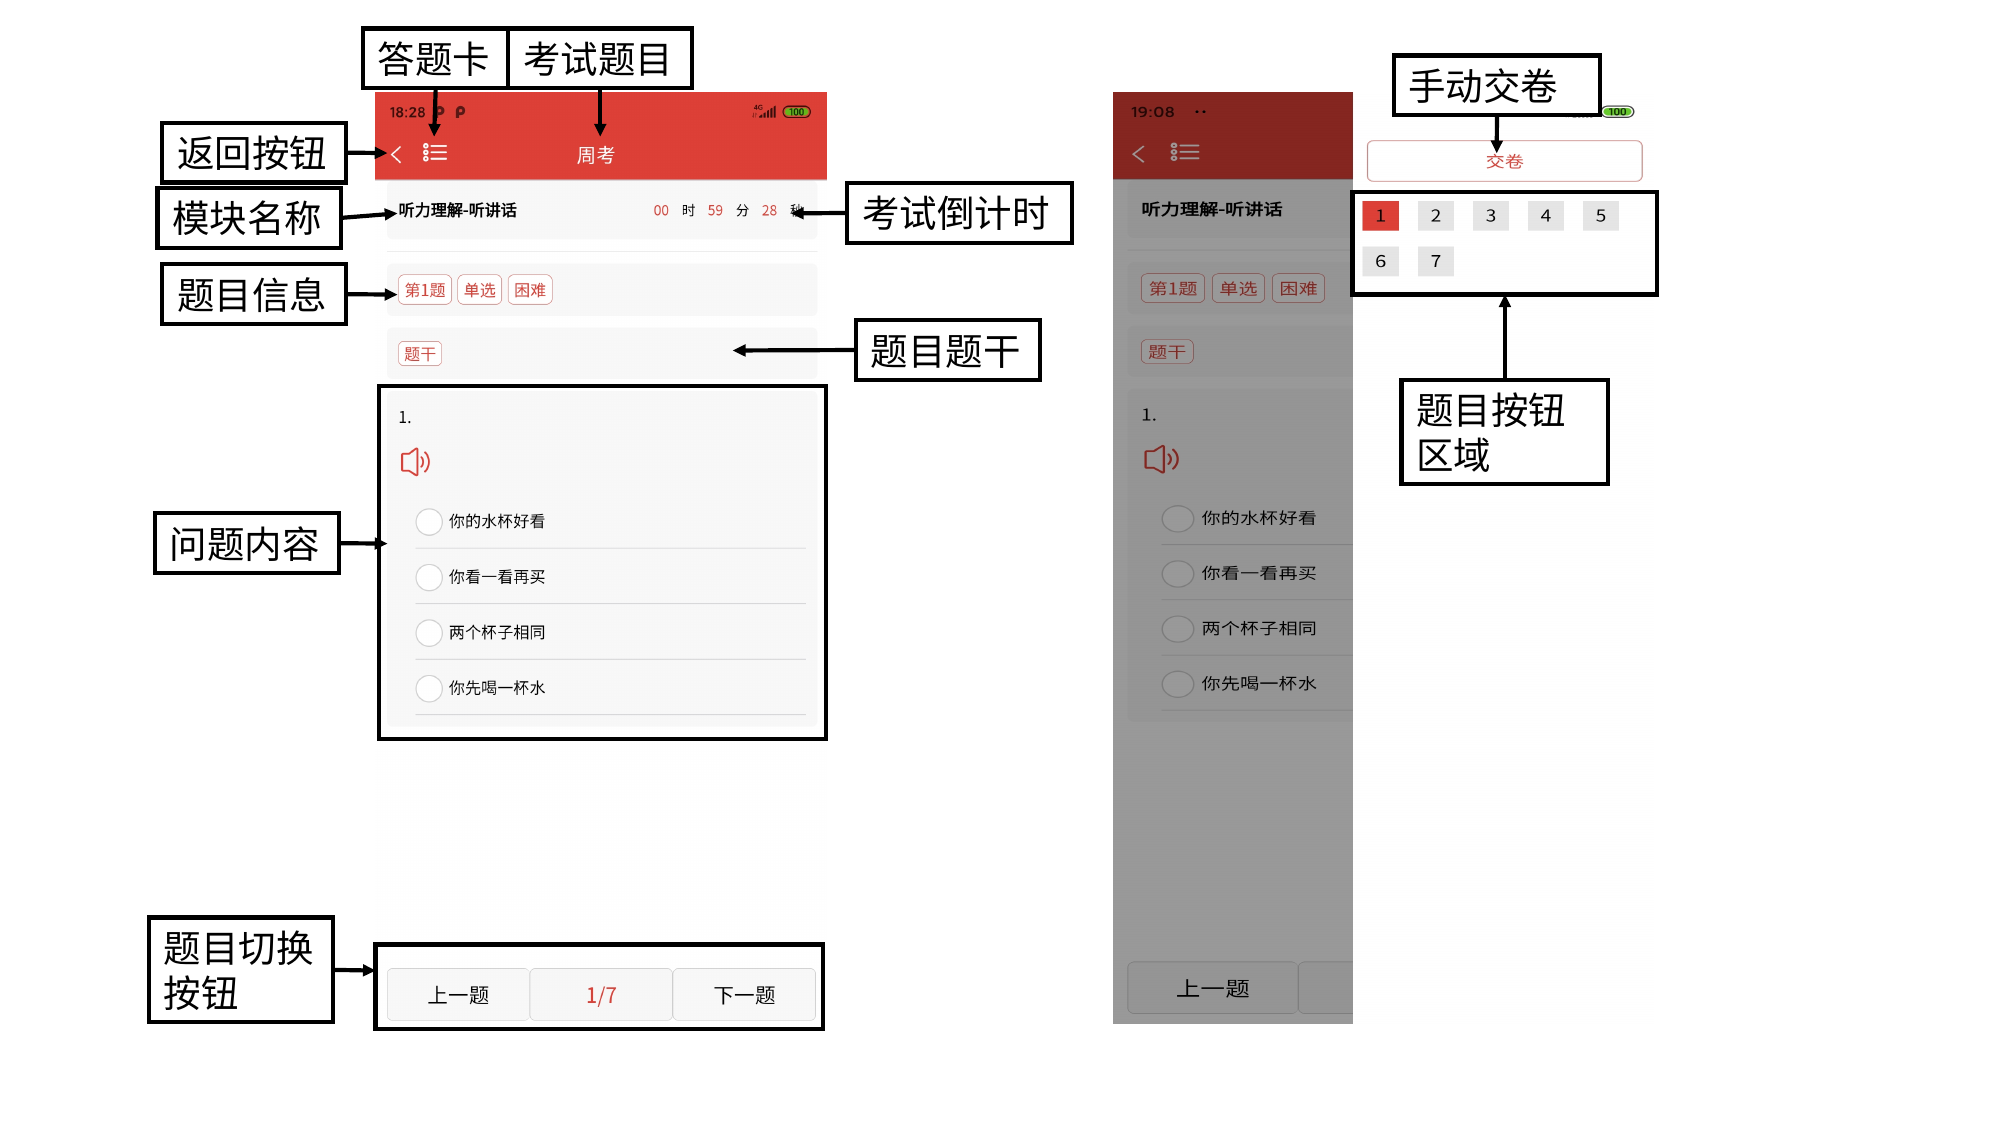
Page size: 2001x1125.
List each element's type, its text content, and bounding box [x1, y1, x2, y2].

text_box [1654, 191, 1658, 296]
text_box 题目信息 [161, 263, 347, 325]
text_box 答题卡 [362, 27, 509, 89]
text_box 考试题目 [509, 27, 693, 89]
picture [1113, 92, 1654, 1024]
text_box 模块名称 [157, 187, 342, 249]
text_box 题目切换按钮 [148, 916, 334, 1023]
text_box 题目题干 [855, 319, 1041, 381]
text_box 考试倒计时 [846, 182, 1073, 244]
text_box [341, 213, 398, 219]
text_box 问题内容 [154, 512, 340, 574]
picture [375, 92, 827, 1031]
text_box 返回按钮 [161, 122, 347, 184]
text_box 手动交卷 [1393, 54, 1601, 92]
